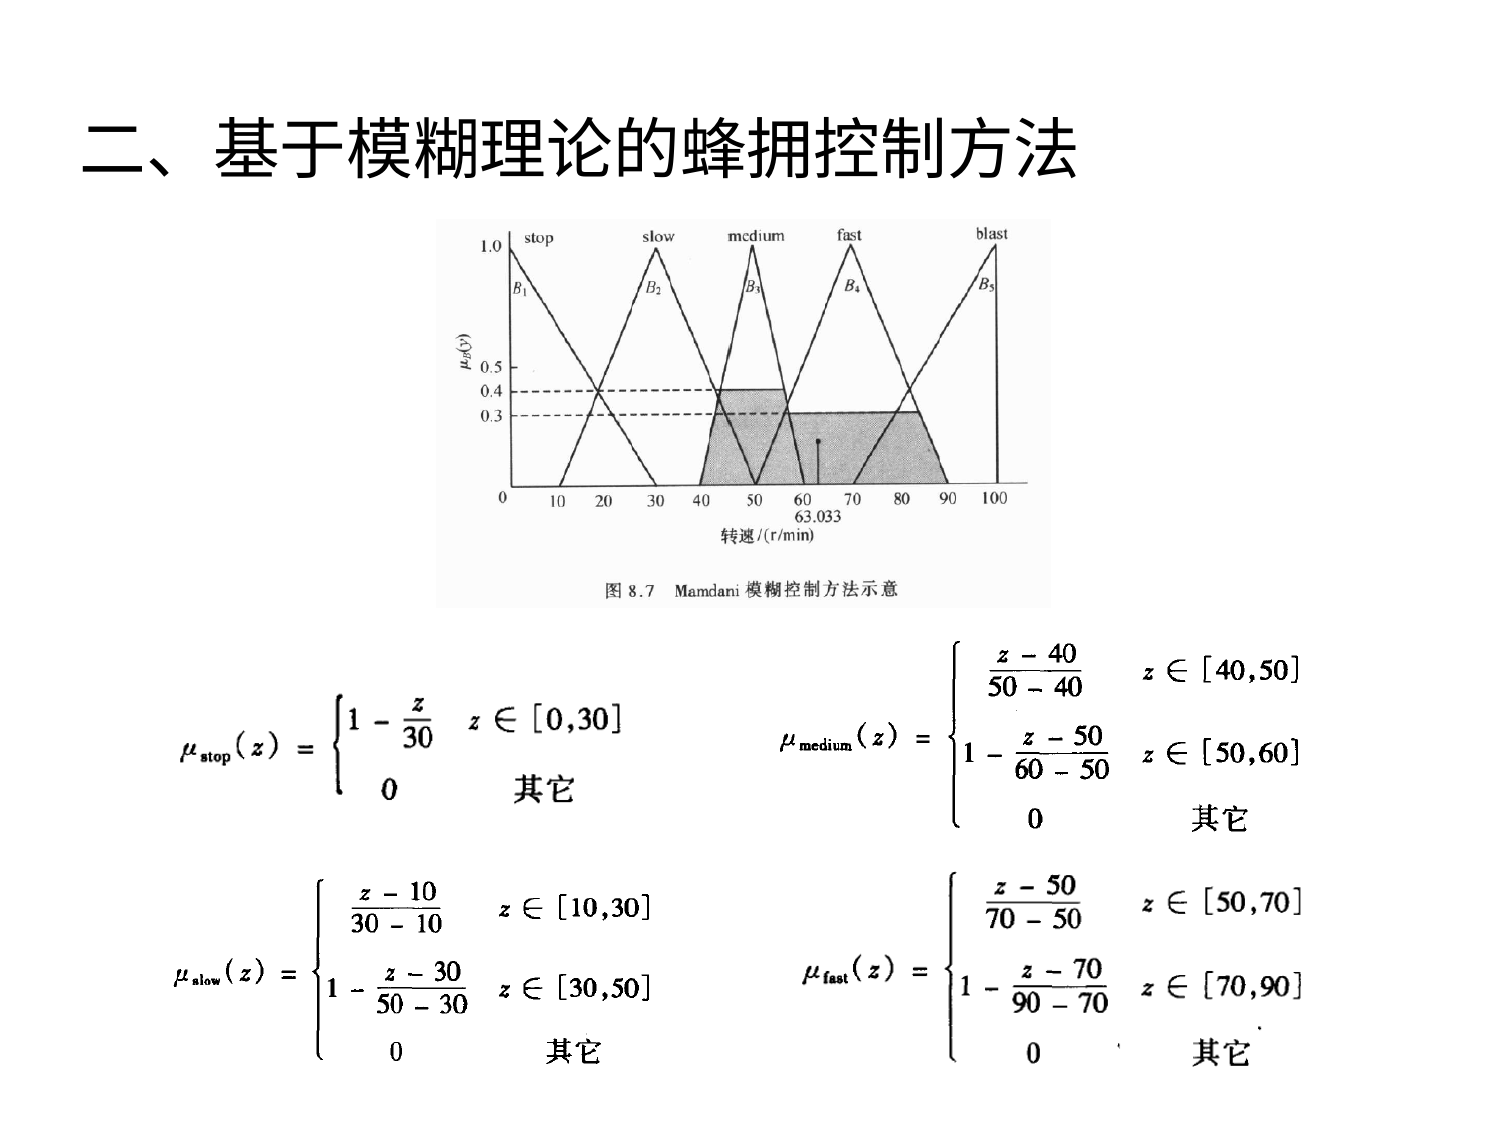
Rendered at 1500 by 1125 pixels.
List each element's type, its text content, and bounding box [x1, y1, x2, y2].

picture [784, 870, 1317, 1075]
picture [159, 684, 644, 814]
picture [761, 635, 1319, 845]
picture [436, 219, 1051, 608]
picture [159, 870, 664, 1071]
text_box 二、基于模糊理论的蜂拥控制方法 [64, 99, 1176, 195]
